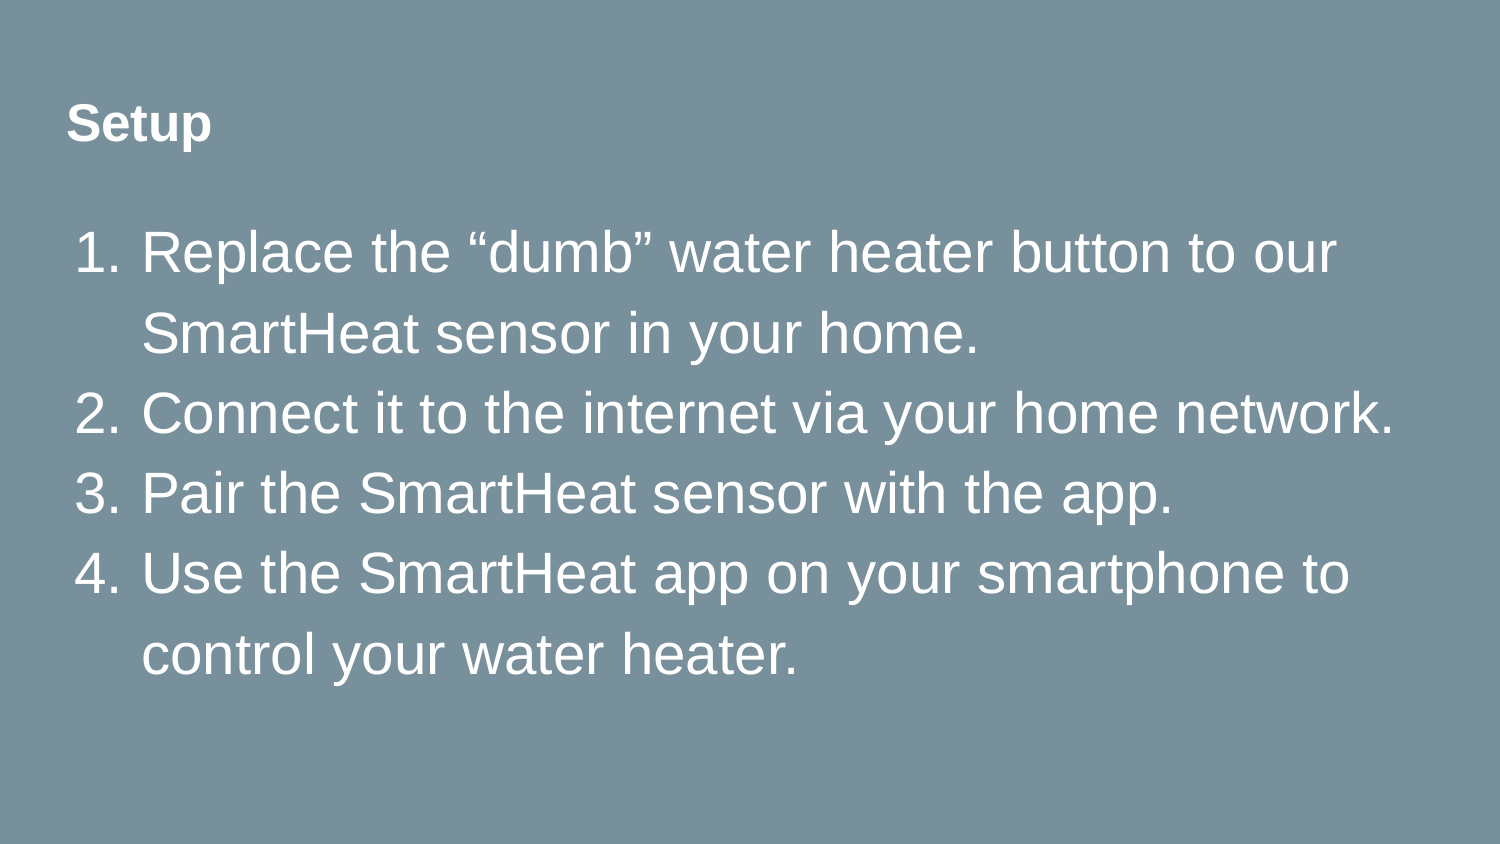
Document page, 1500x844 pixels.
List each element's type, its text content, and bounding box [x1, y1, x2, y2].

title Setup [51, 72, 1449, 167]
list Replace the “dumb” water heater button to our SmartHeat sensor in your home. Connect it to the internet via your home network. Pair the SmartHeat sensor with the app. Use the SmartHeat app on your smartphone to control your water heater. [51, 189, 1449, 750]
